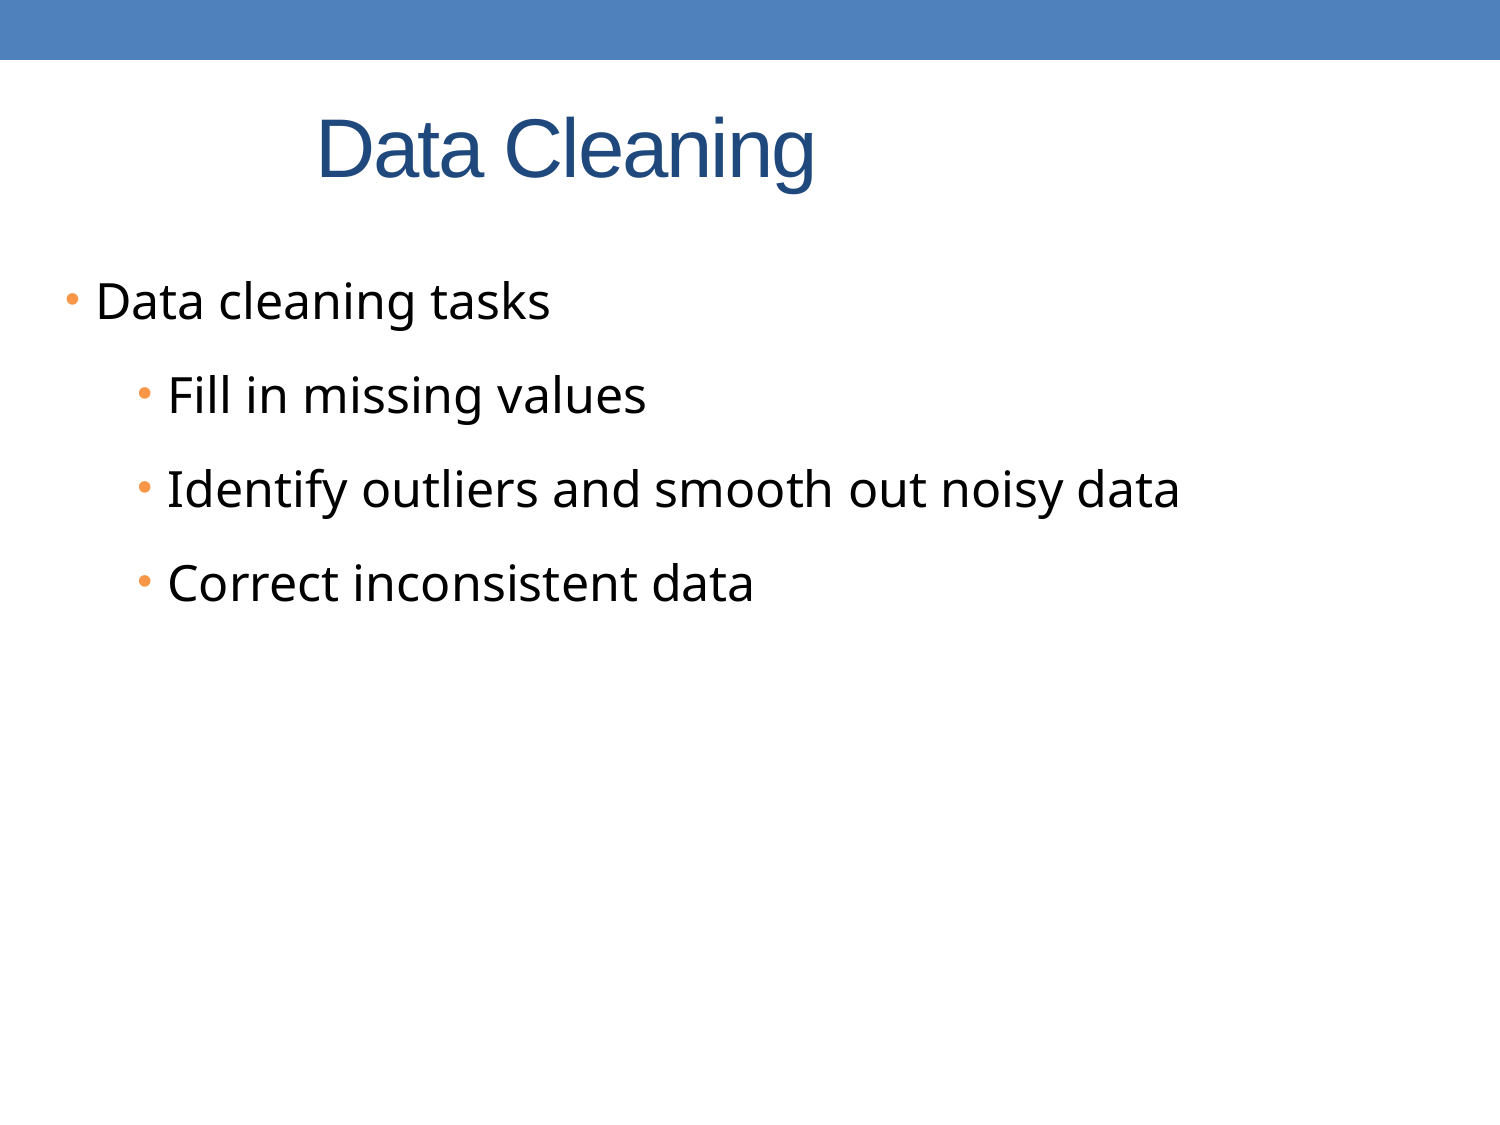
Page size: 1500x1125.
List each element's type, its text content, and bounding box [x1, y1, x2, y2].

list Data cleaning tasks Fill in missing values Identify outliers and smooth out noisy data Correct inconsistent data [50, 237, 1363, 1025]
title Data Cleaning [300, 50, 1400, 238]
